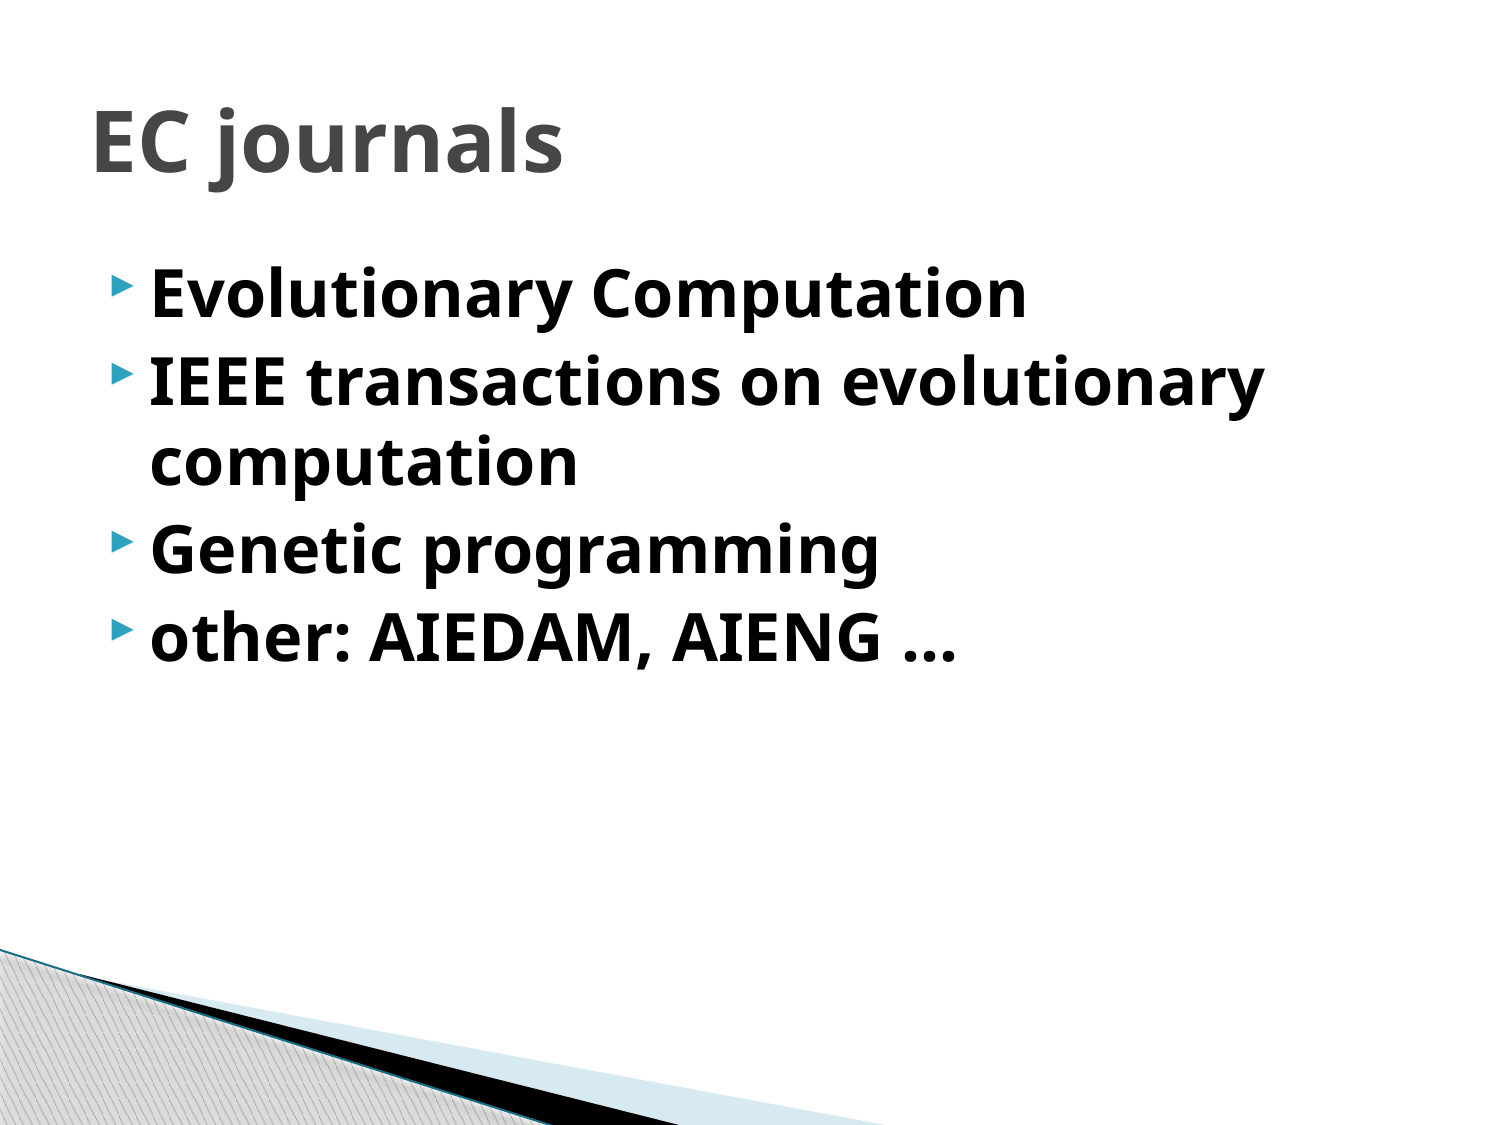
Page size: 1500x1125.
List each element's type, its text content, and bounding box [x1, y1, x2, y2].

list Evolutionary Computation IEEE transactions on evolutionary computation Genetic programming other: AIEDAM, AIENG ... [74, 242, 1426, 986]
title EC journals [75, 45, 1425, 233]
